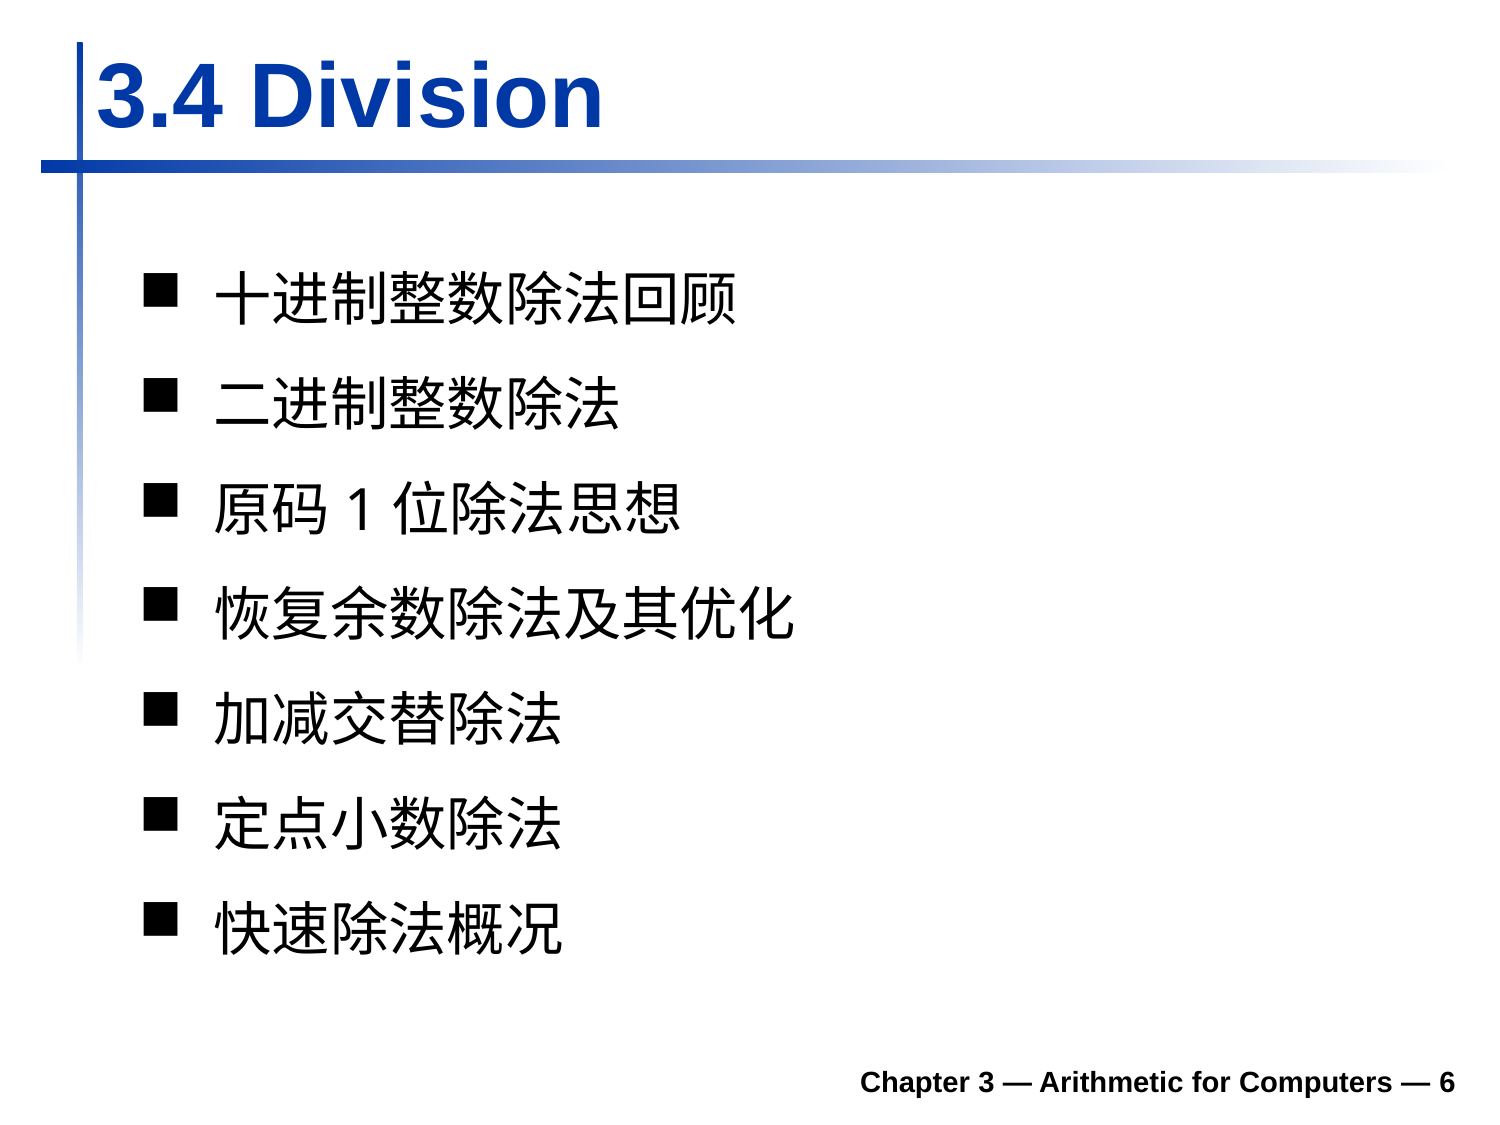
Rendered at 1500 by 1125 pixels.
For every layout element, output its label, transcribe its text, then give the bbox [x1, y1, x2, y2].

text_box 十进制整数除法回顾 二进制整数除法 原码1位除法思想 恢复余数除法及其优化 加减交替除法 定点小数除法 快速除法概况 [123, 219, 1176, 970]
footer Chapter 3 — Arithmetic for Computers — 6 [277, 1046, 1471, 1106]
title 3.4 Division [81, 27, 1487, 154]
